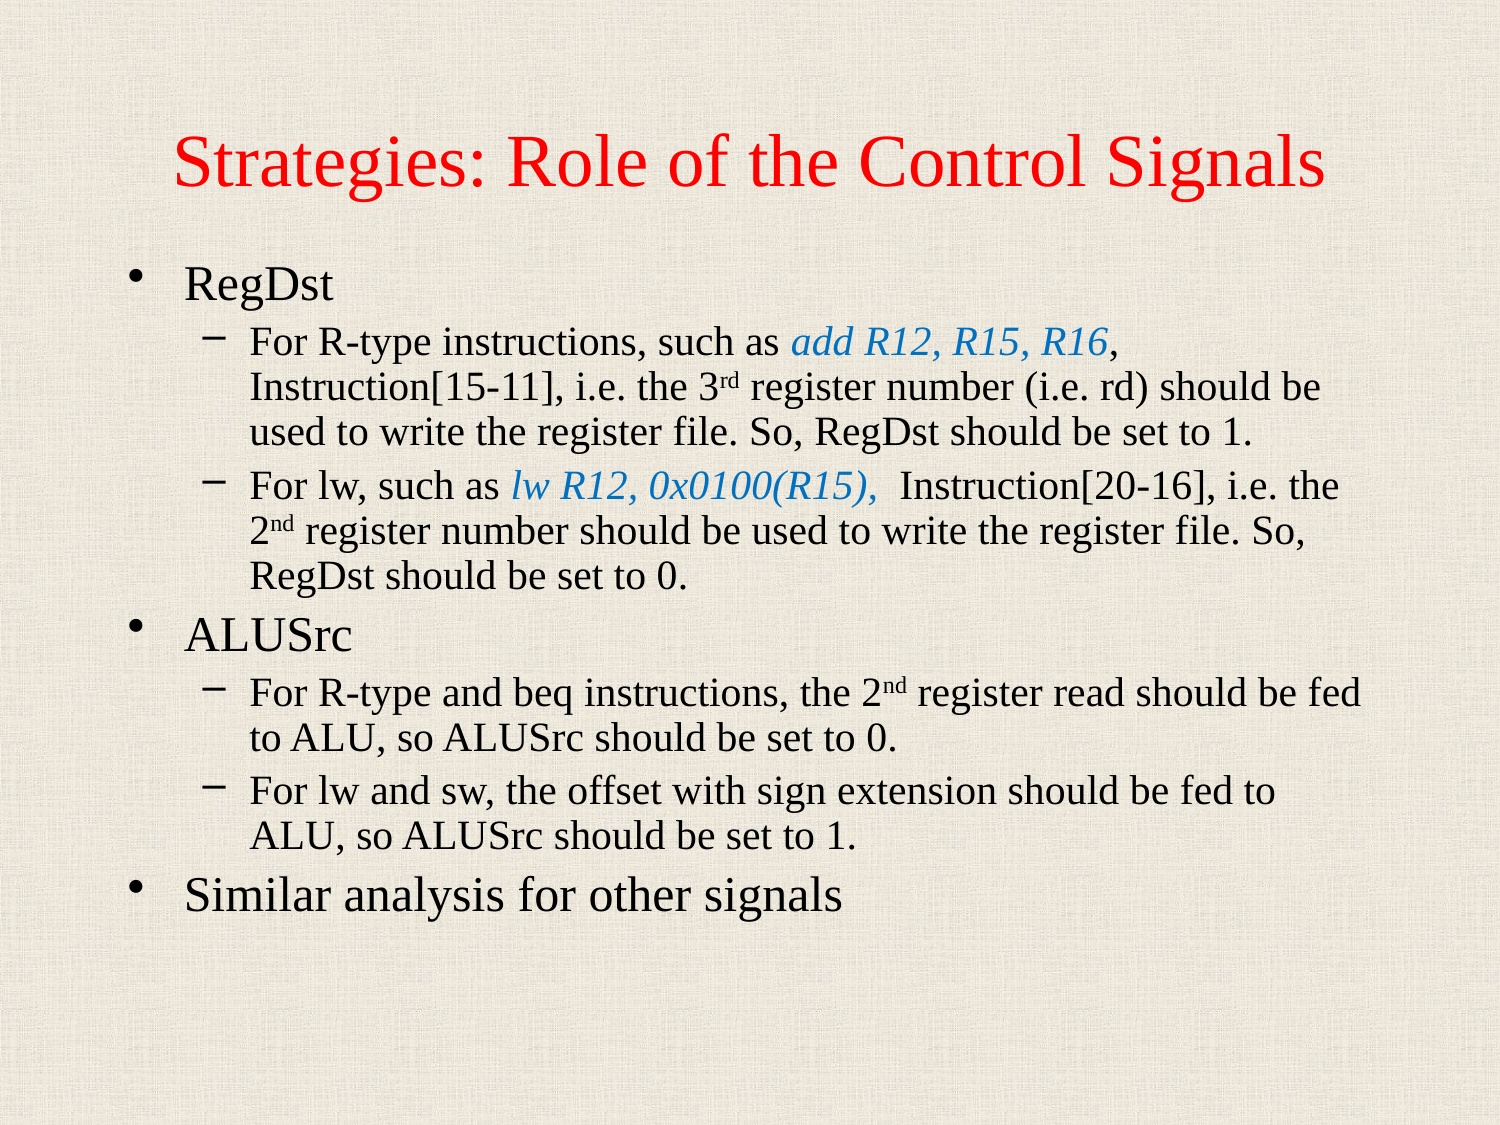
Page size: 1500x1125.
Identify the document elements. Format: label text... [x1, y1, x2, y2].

title Strategies: Role of the Control Signals [112, 99, 1388, 213]
list RegDst For R-type instructions, such as add R12, R15, R16, Instruction[15-11], i.e. the 3rd register number (i.e. rd) should be used to write the register file. So, RegDst should be set to 1. For lw, such as lw R12, 0x0100(R15), Instruction[20-16], i.e. the 2nd register number should be used to write the register file. So, RegDst should be set to 0. ALUSrc For R-type and beq instructions, the 2nd register read should be fed to ALU, so ALUSrc should be set to 0. For lw and sw, the offset with sign extension should be fed to ALU, so ALUSrc should be set to 1. Similar analysis for other signals [112, 249, 1388, 1025]
